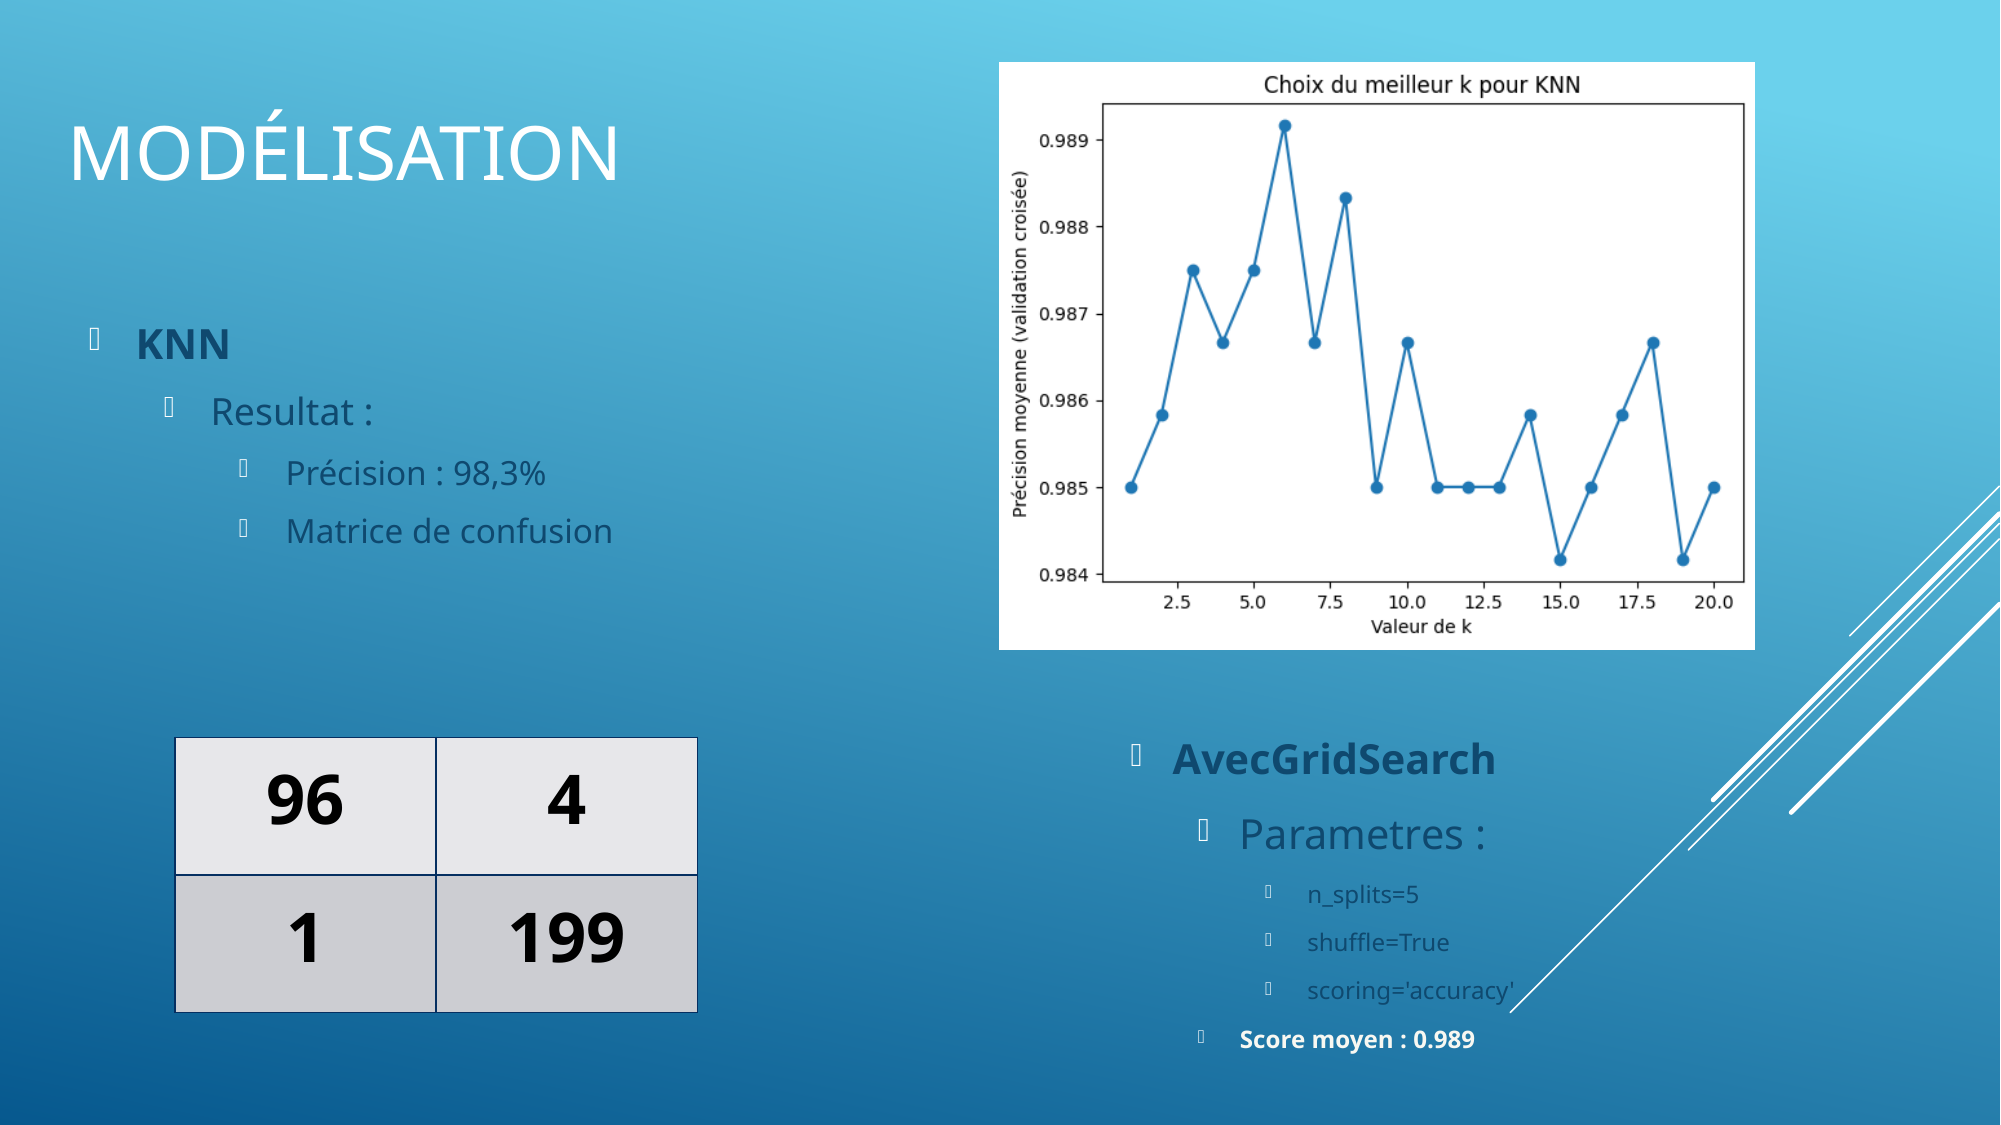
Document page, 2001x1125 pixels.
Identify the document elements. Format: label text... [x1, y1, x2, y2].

table_header 96 [176, 738, 435, 874]
table_cell 1 [176, 876, 435, 1012]
list KNN Resultat : Précision : 98,3% Matrice de confusion [73, 245, 799, 833]
table_cell 199 [437, 876, 697, 1012]
title Modélisation [52, 27, 1453, 275]
picture [999, 62, 1755, 650]
table_header 4 [437, 738, 697, 874]
text_box AvecGridSearch Parametres : n_splits=5 shuffle=True scoring='accuracy' Score moyen : 0.989 [1115, 723, 1851, 1066]
